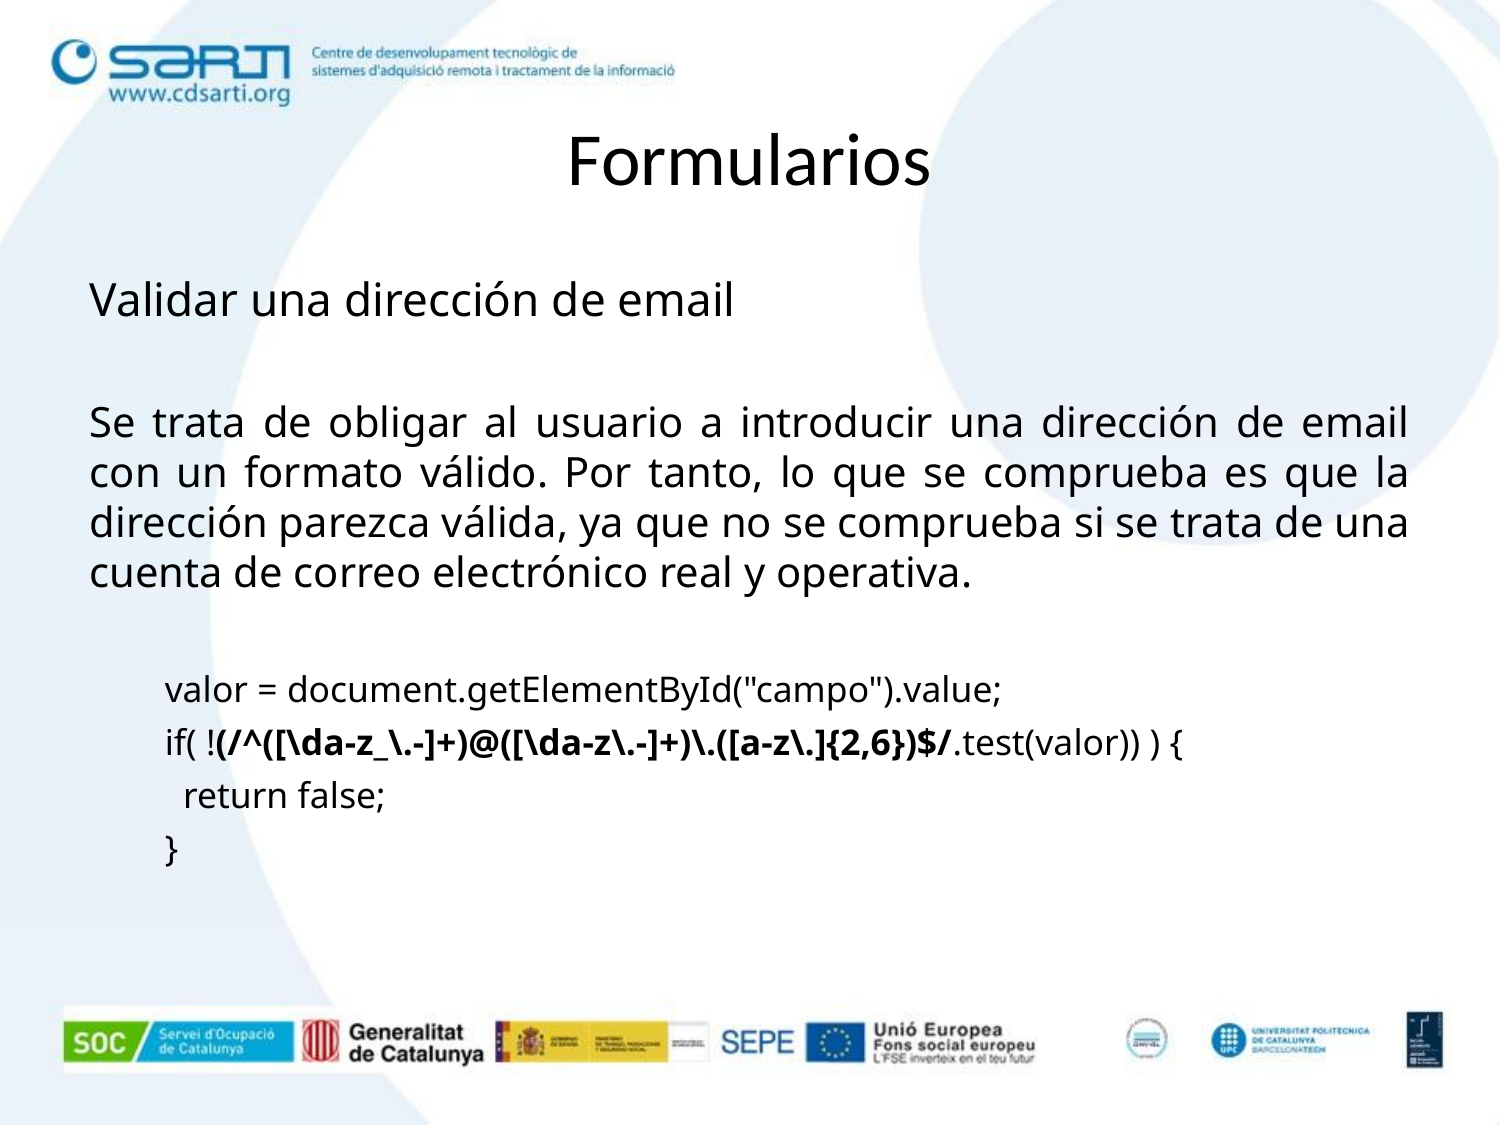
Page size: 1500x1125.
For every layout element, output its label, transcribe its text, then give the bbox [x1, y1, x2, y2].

picture [0, 0, 1500, 1125]
text_box Validar una dirección de email Se trata de obligar al usuario a introducir una dirección de email con un formato válido. Por tanto, lo que se comprueba es que la dirección parezca válida, ya que no se comprueba si se trata de una cuenta de correo electrónico real y operativa. valor = document.getElementById("campo").value; if( !(/^([\da-z_\.-]+)@([\da-z\.-]+)\.([a-z\.]{2,6})$/.test(valor)) ) { return false; } [74, 262, 1425, 1024]
text_box Formularios [74, 103, 1425, 209]
